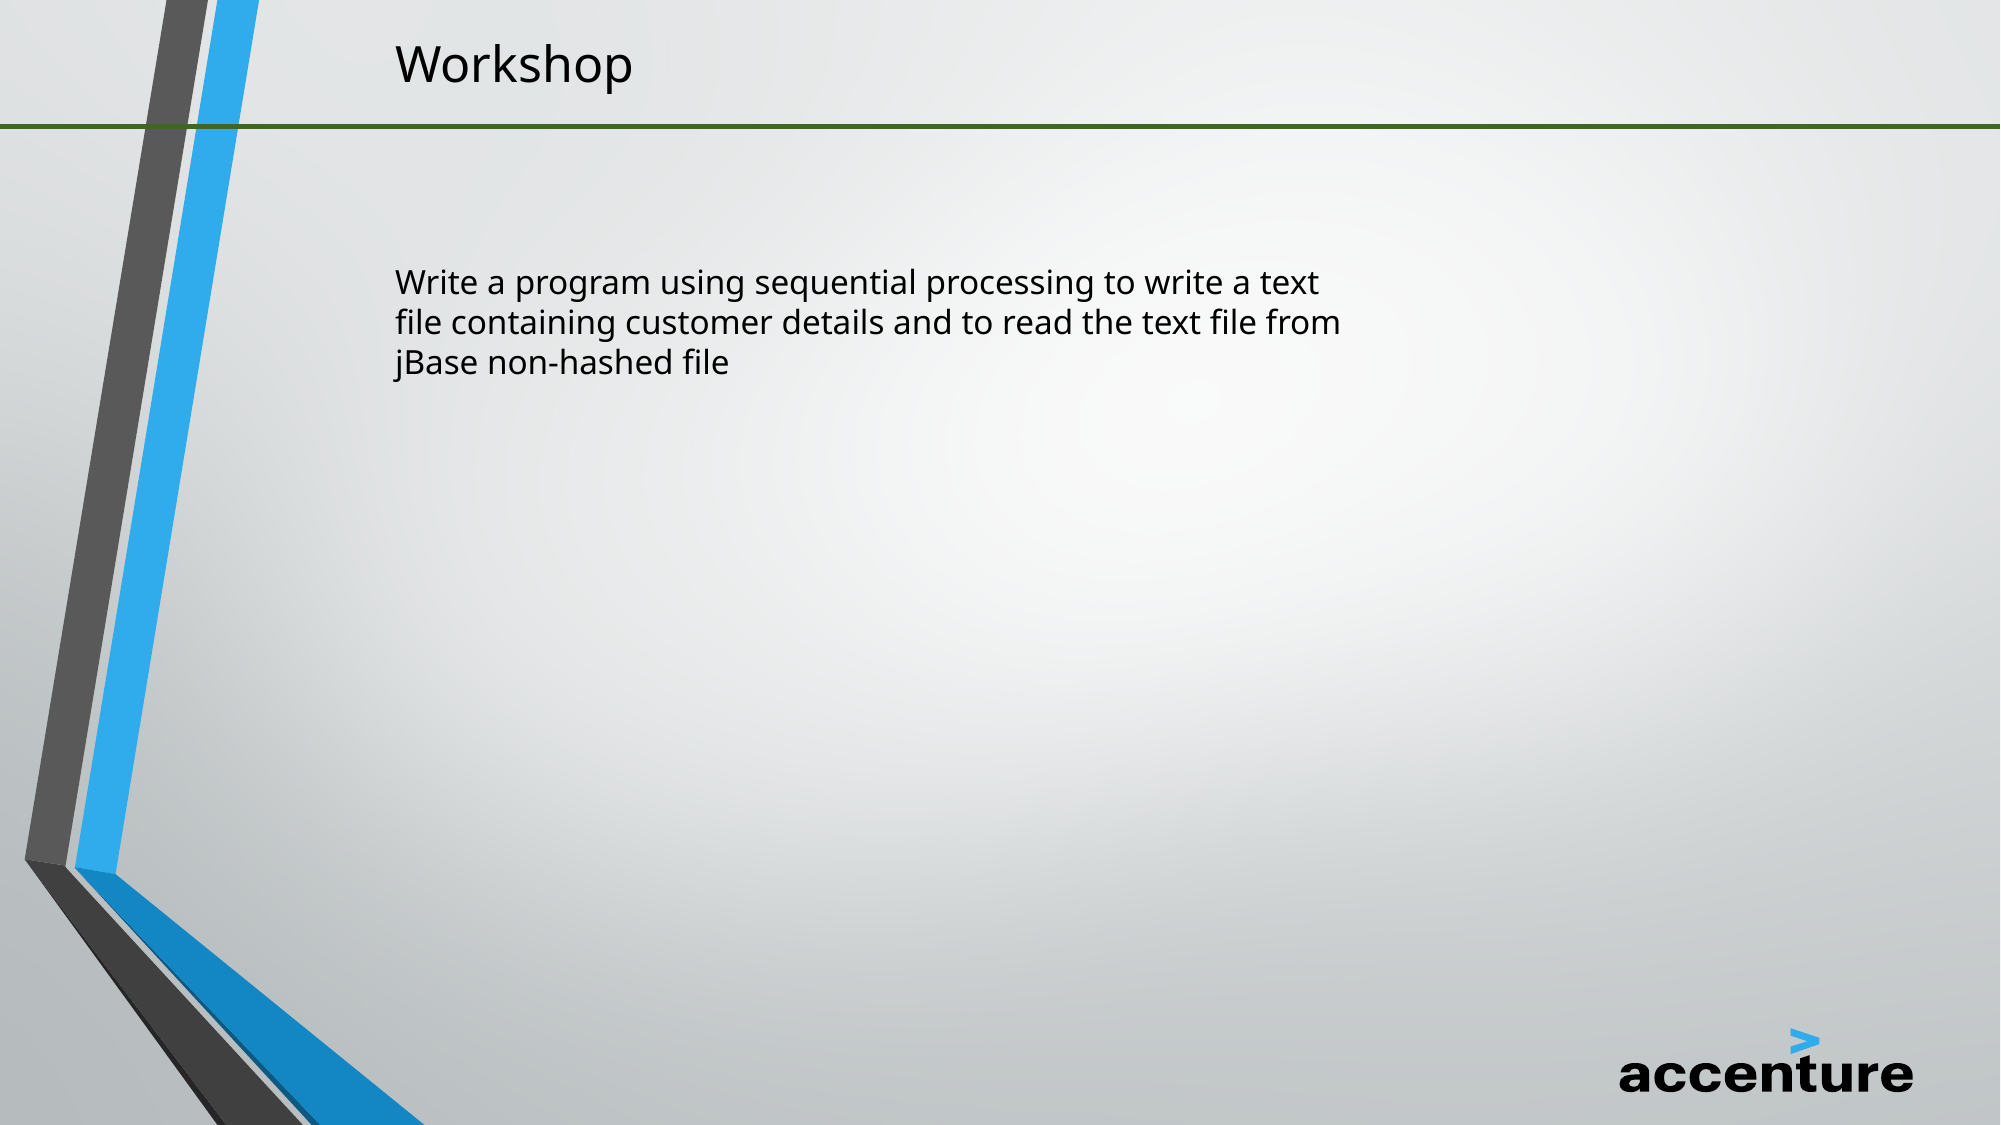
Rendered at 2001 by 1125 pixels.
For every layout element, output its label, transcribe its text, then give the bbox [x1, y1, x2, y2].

title Workshop [309, 17, 720, 108]
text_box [1619, 1027, 1914, 1094]
text_box Write a program using sequential processing to write a text file containing customer details and to read the text file from jBase non-hashed file [380, 254, 1381, 389]
